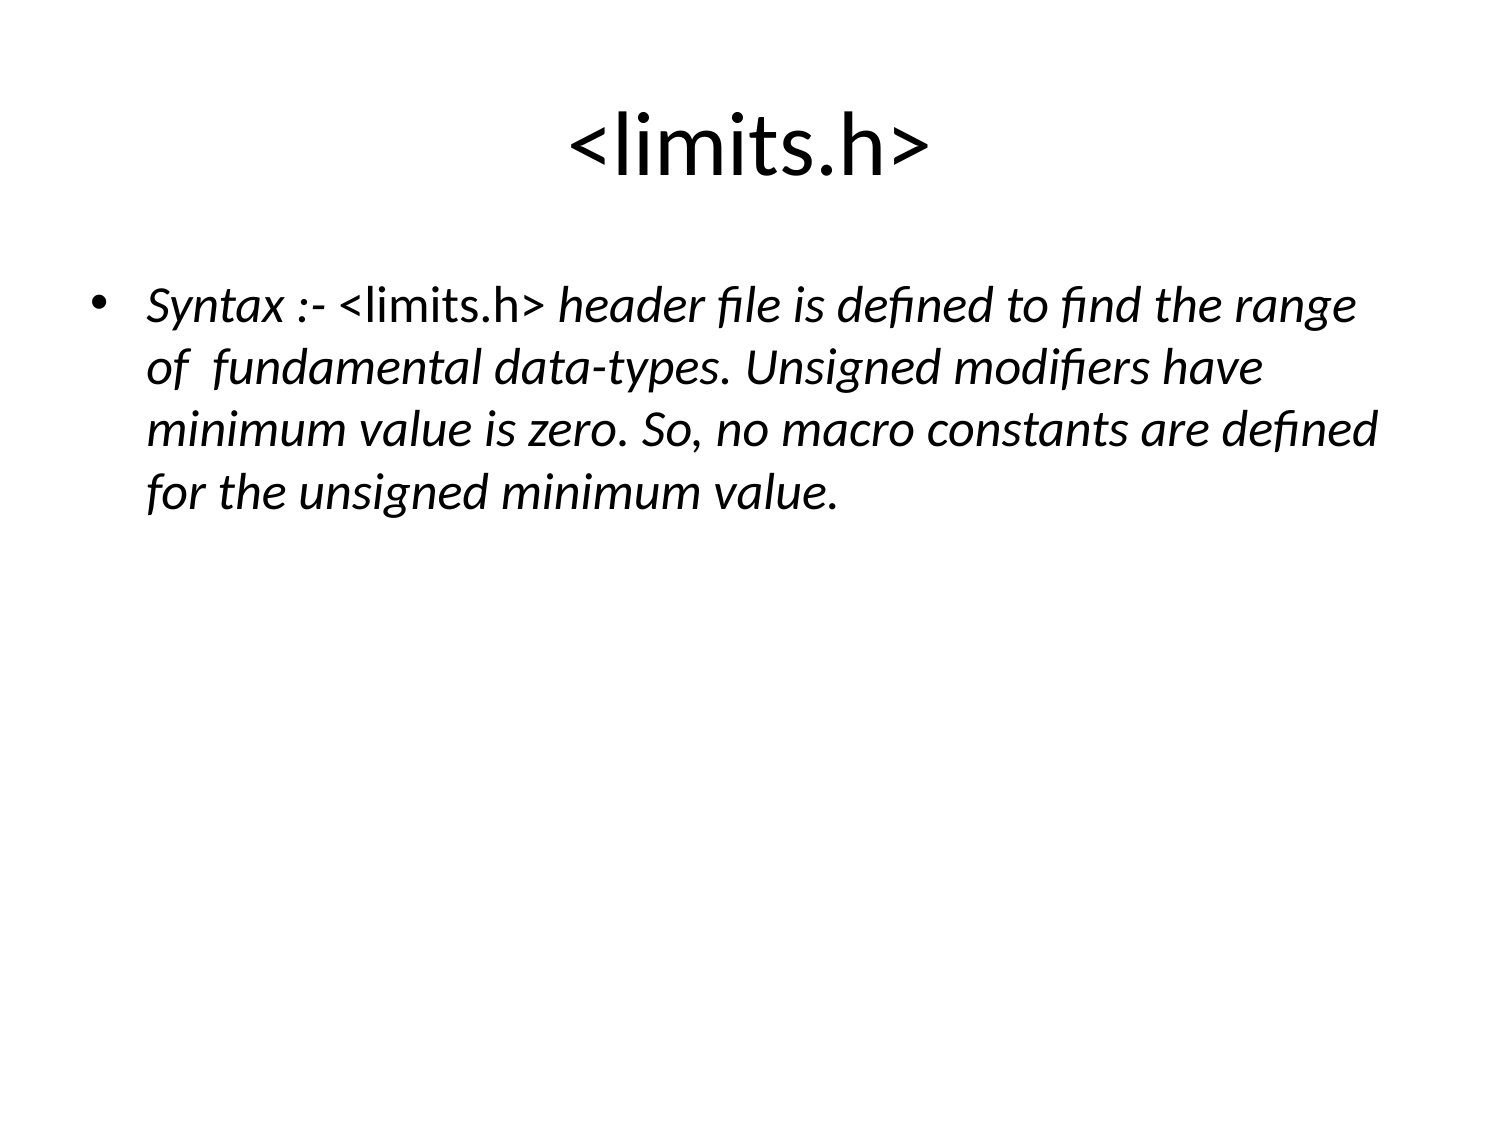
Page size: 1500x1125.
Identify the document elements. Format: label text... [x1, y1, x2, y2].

title <limits.h> [75, 45, 1425, 233]
list Syntax :- <limits.h> header file is defined to find the range of fundamental data-types. Unsigned modifiers have minimum value is zero. So, no macro constants are defined for the unsigned minimum value. [75, 262, 1425, 1005]
